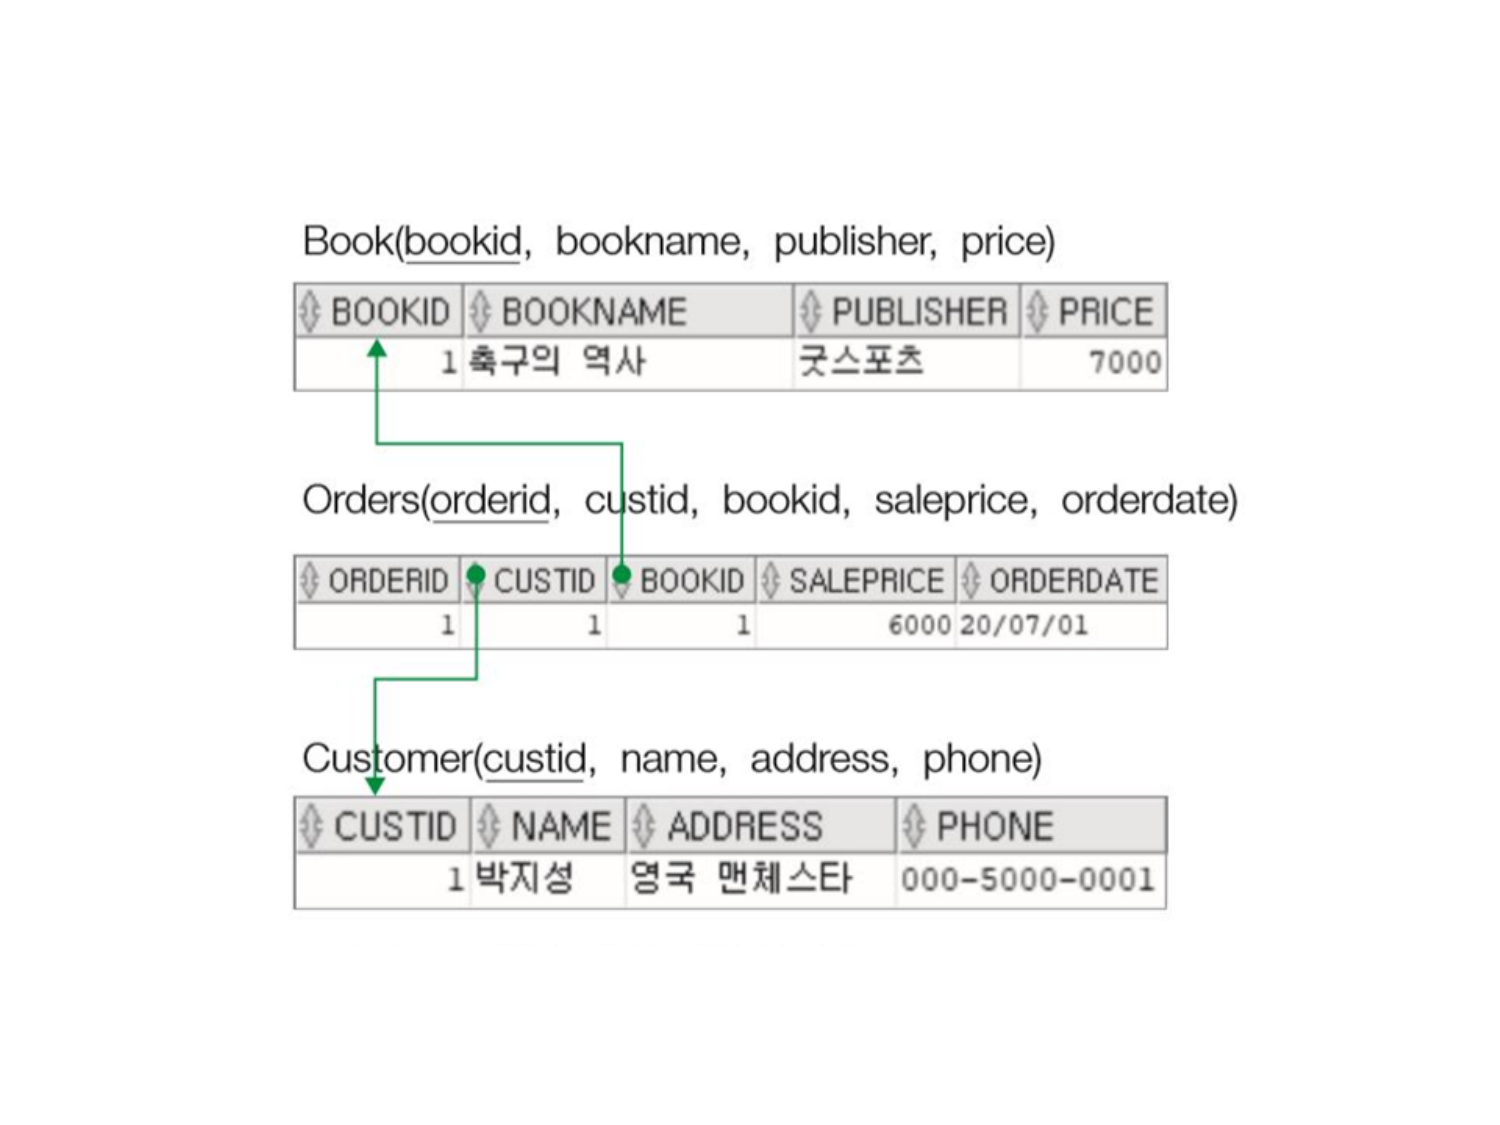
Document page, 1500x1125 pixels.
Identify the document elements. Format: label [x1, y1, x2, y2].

picture [224, 178, 1276, 947]
